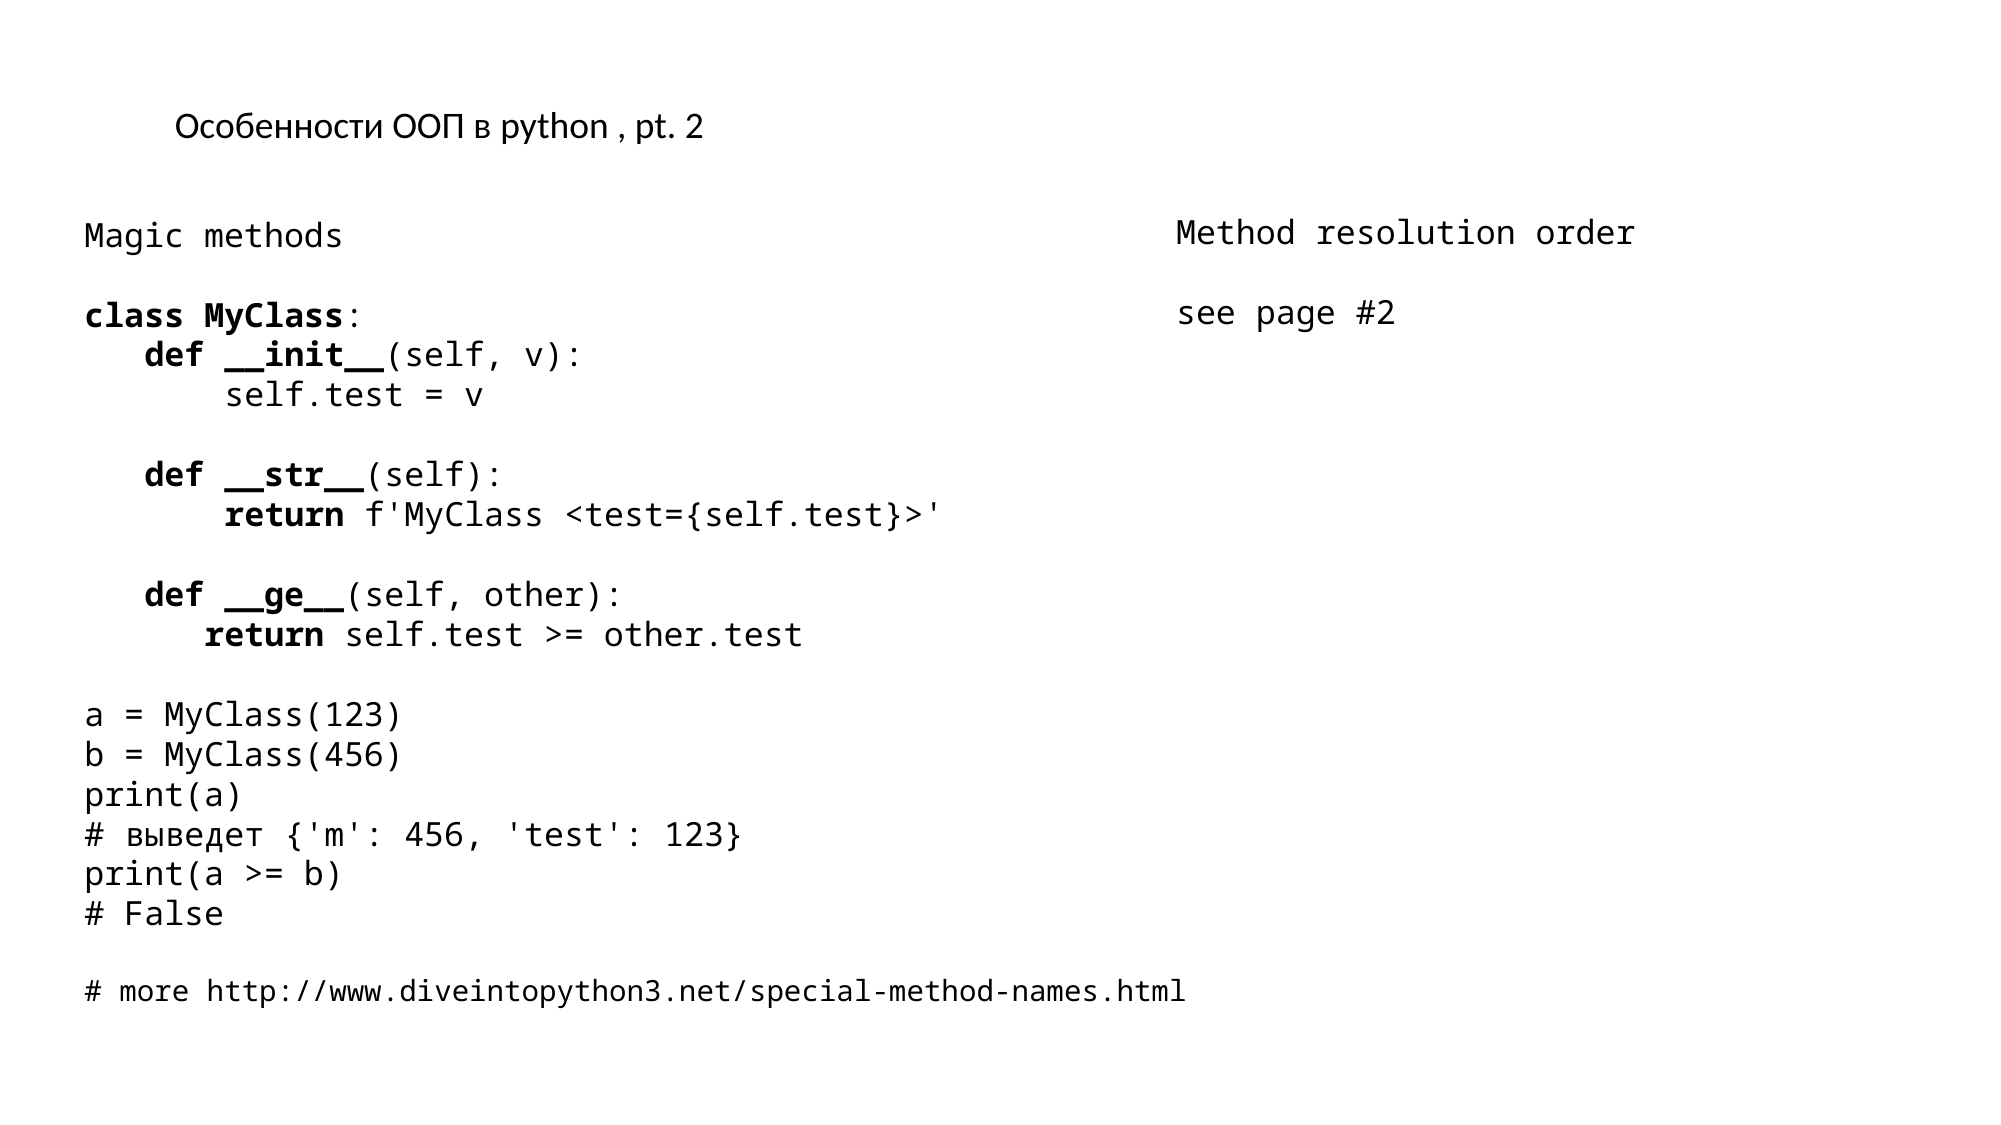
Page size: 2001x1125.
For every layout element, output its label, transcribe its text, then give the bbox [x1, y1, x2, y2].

text_box Особенности ООП в python , pt. 2 [160, 93, 720, 154]
text_box Method resolution order see page #2 [1161, 203, 1651, 339]
text_box Magic methods class MyClass: def __init__(self, v): self.test = v def __str__(self): return f'MyClass <test={self.test}>' def __ge__(self, other): return self.test >= other.test a = MyClass(123) b = MyClass(456) print(a) # выведет {'m': 456, 'test': 123} print(a >= b) # False # more http://www.diveintopython3.net/special-method-names.html [69, 206, 1202, 1015]
